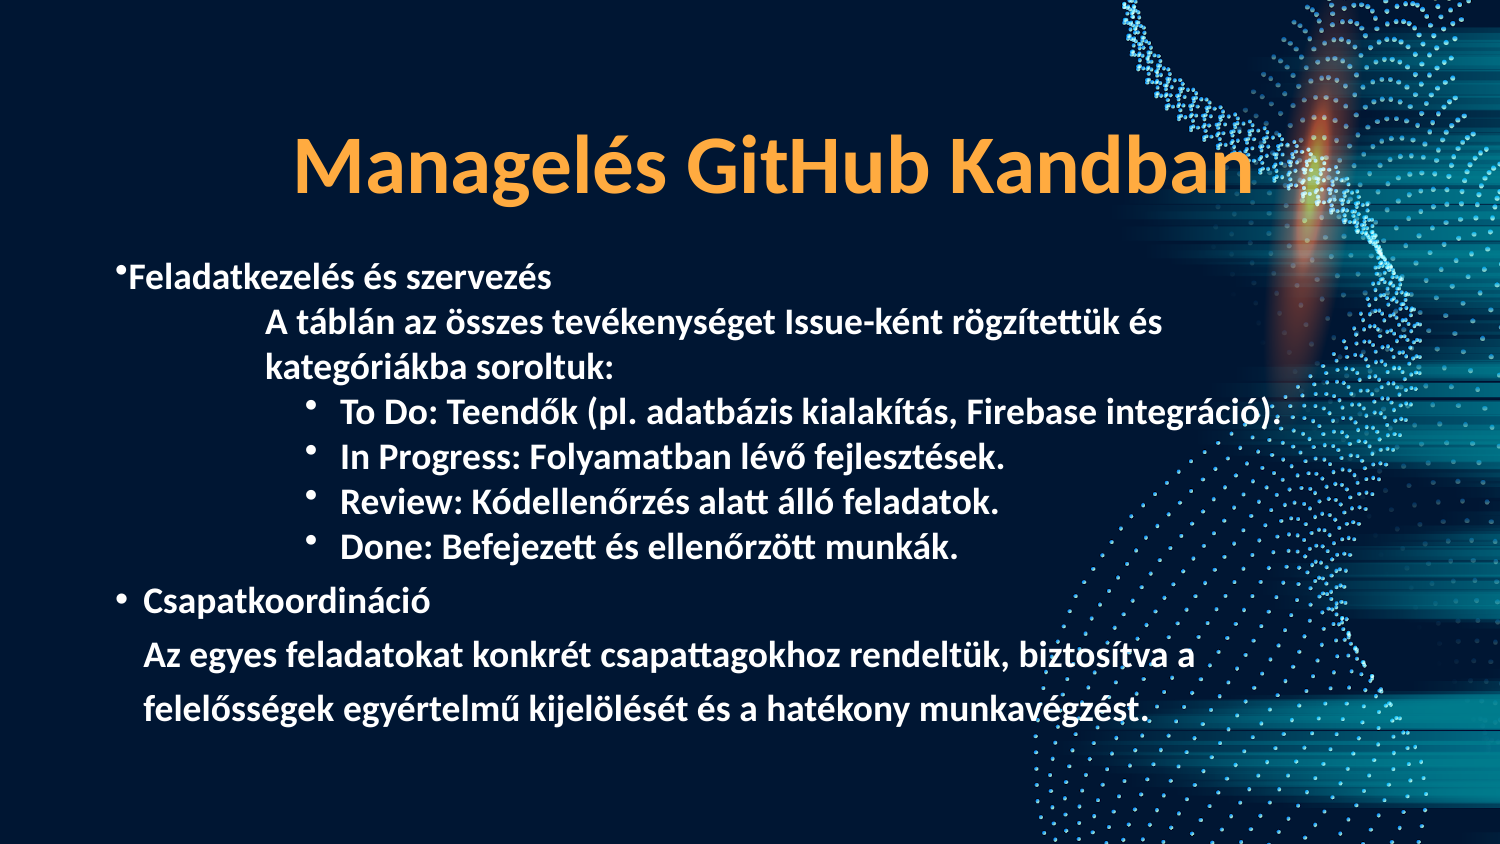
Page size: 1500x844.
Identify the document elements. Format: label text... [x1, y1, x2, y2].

text_box Feladatkezelés és szervezés A táblán az összes tevékenységet Issue-ként rögzítettük és kategóriákba soroltuk: To Do: Teendők (pl. adatbázis kialakítás, Firebase integráció). In Progress: Folyamatban lévő fejlesztések. Review: Kódellenőrzés alatt álló feladatok. Done: Befejezett és ellenőrzött munkák. Csapatkoordináció Az egyes feladatokat konkrét csapattagokhoz rendeltük, biztosítva a felelősségek egyértelmű kijelölését és a hatékony munkavégzést. [100, 244, 1301, 764]
text_box Managelés GitHub Kandban [265, 102, 1283, 218]
